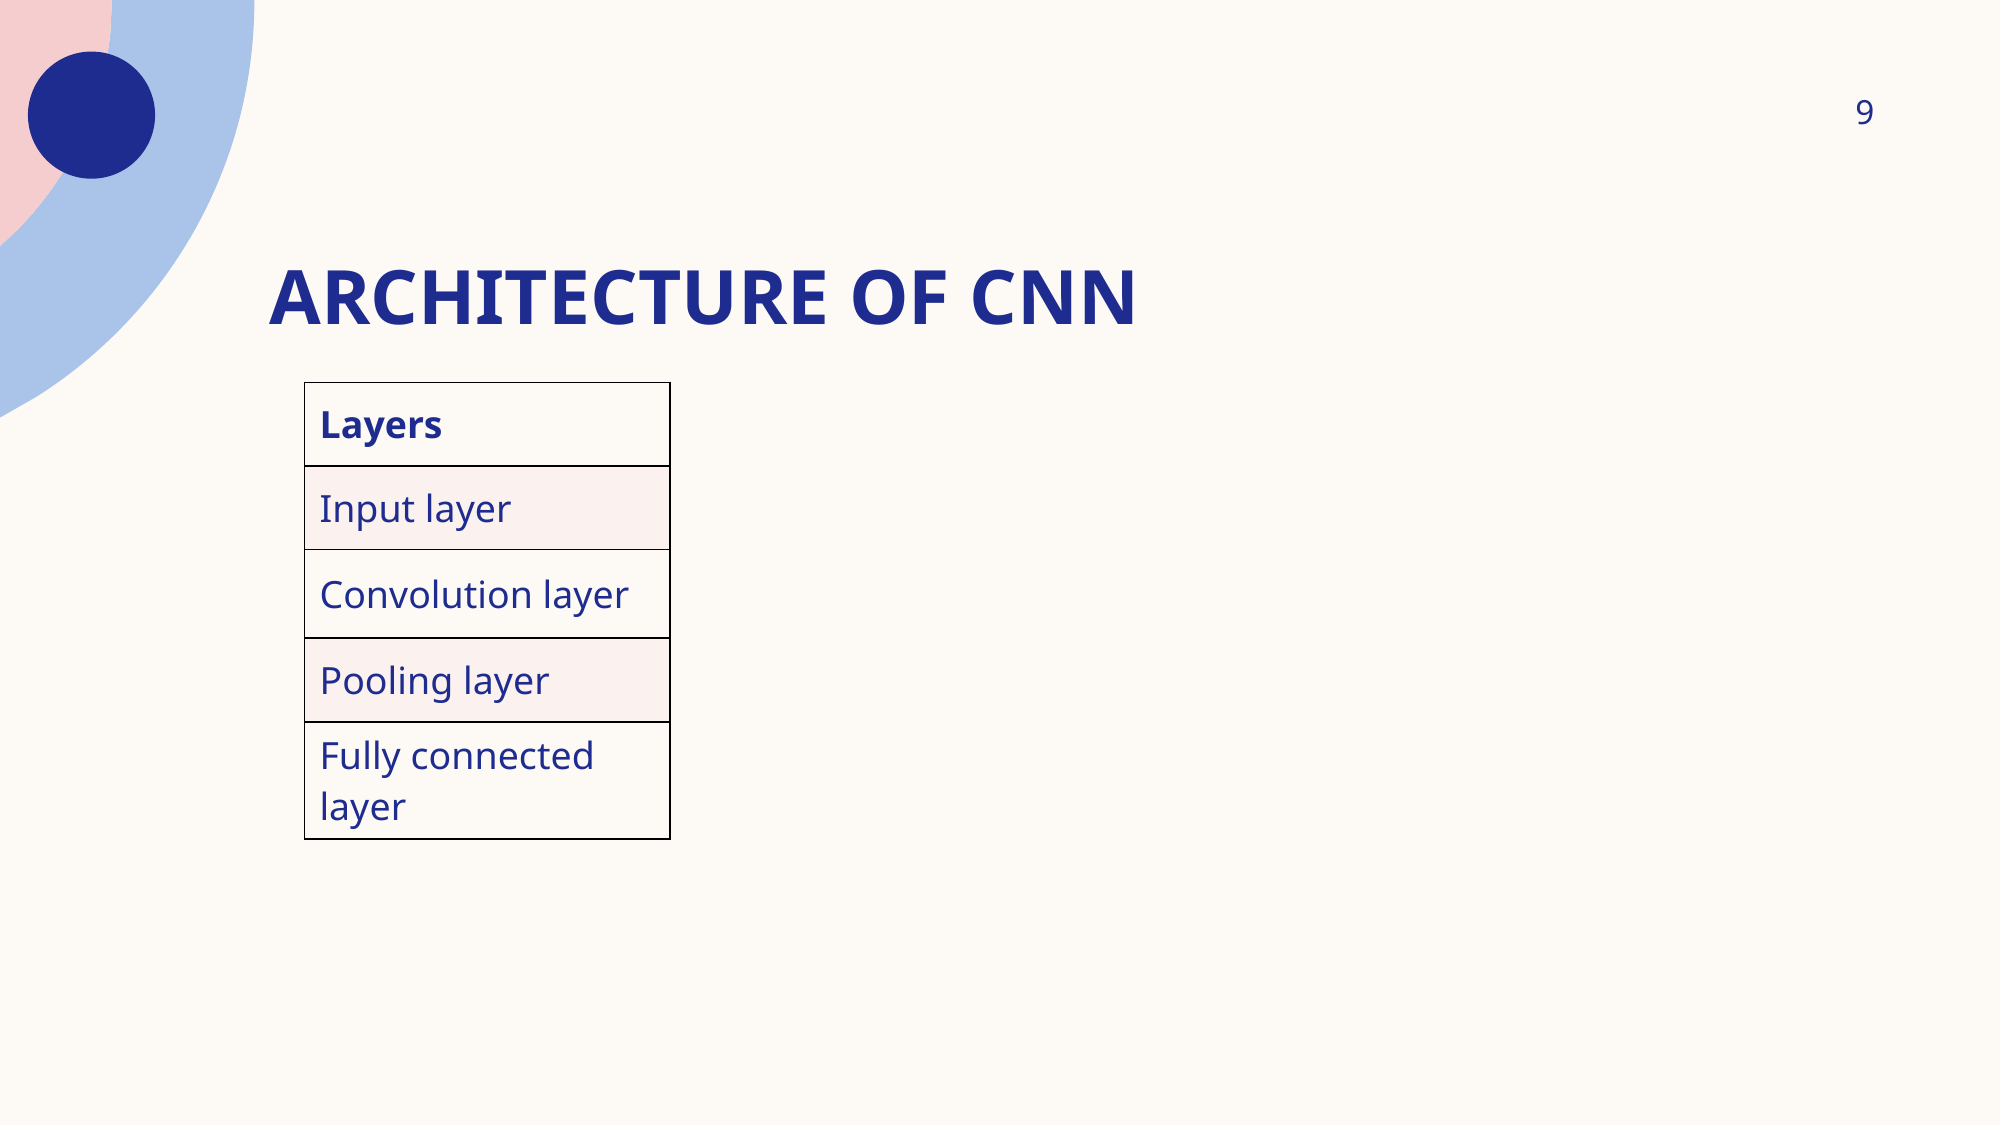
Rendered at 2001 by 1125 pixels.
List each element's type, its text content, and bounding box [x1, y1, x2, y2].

table_cell Pooling layer [305, 639, 669, 721]
table_cell Convolution layer [305, 550, 669, 637]
table_cell Fully connected layer [305, 723, 669, 838]
slide_number 9 [1699, 75, 1875, 153]
table_cell Input layer [305, 467, 669, 549]
title Architecture of CNN [254, 178, 1875, 340]
table_header Layers [305, 383, 669, 465]
